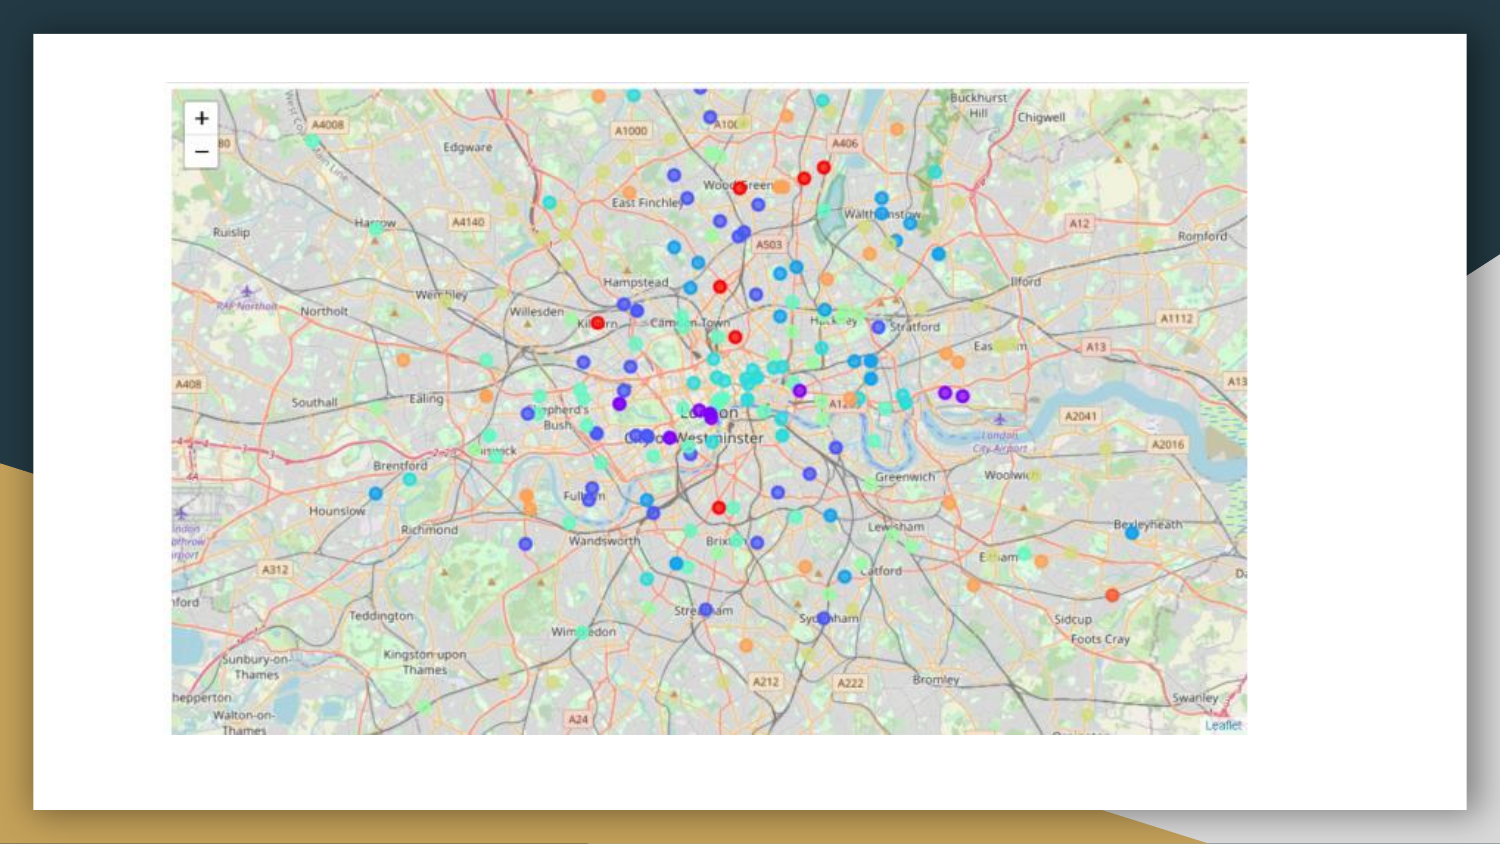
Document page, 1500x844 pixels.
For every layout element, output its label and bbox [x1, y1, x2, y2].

picture [163, 82, 1250, 735]
